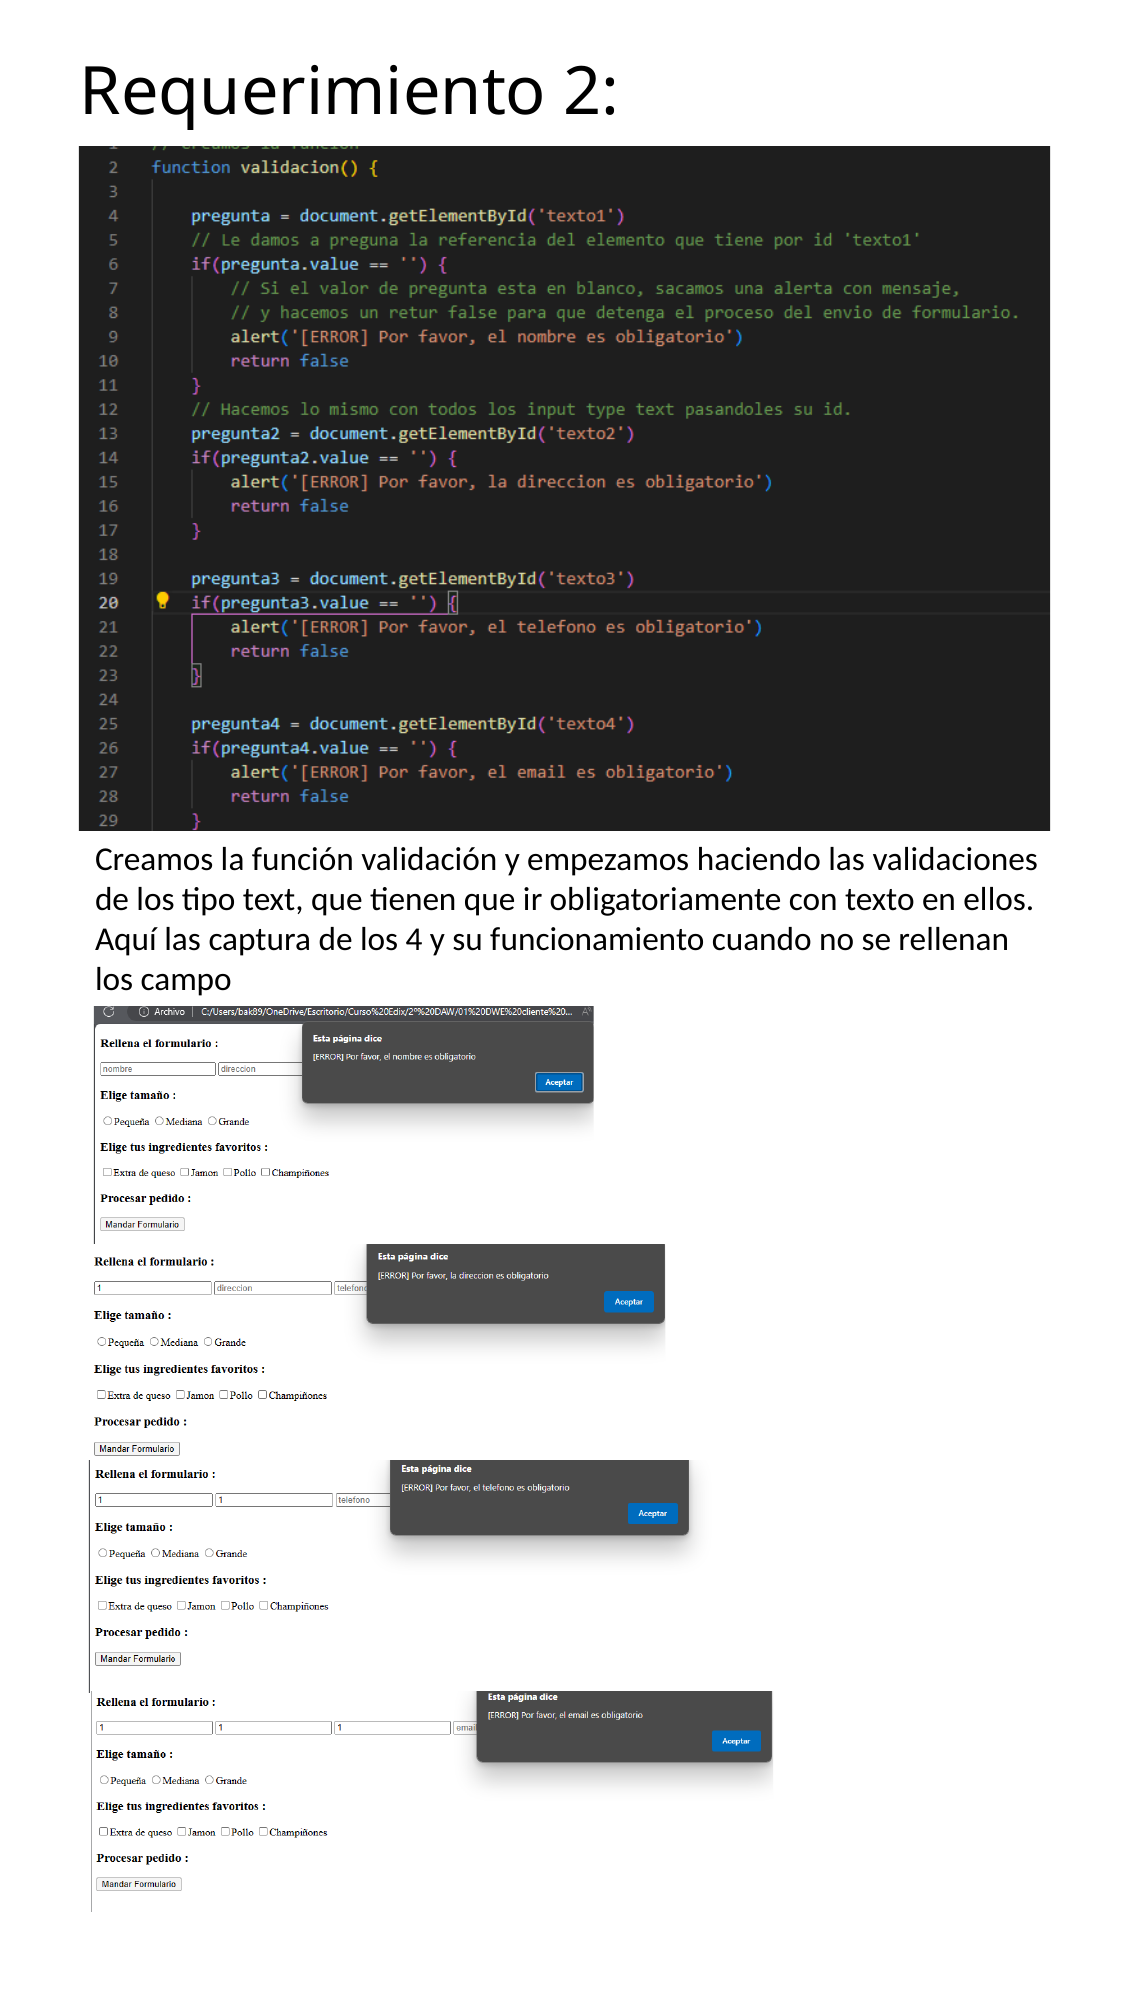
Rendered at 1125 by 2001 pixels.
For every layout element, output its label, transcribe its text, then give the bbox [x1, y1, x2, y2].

picture [88, 1006, 776, 1912]
picture [78, 146, 1051, 831]
title Requerimiento 2: [64, 0, 1036, 189]
text_box Creamos la función validación y empezamos haciendo las validaciones de los tipo text, que tienen que ir obligatoriamente con texto en ellos. Aquí las captura de los 4 y su funcionamiento cuando no se rellenan los campo [79, 829, 1058, 1005]
